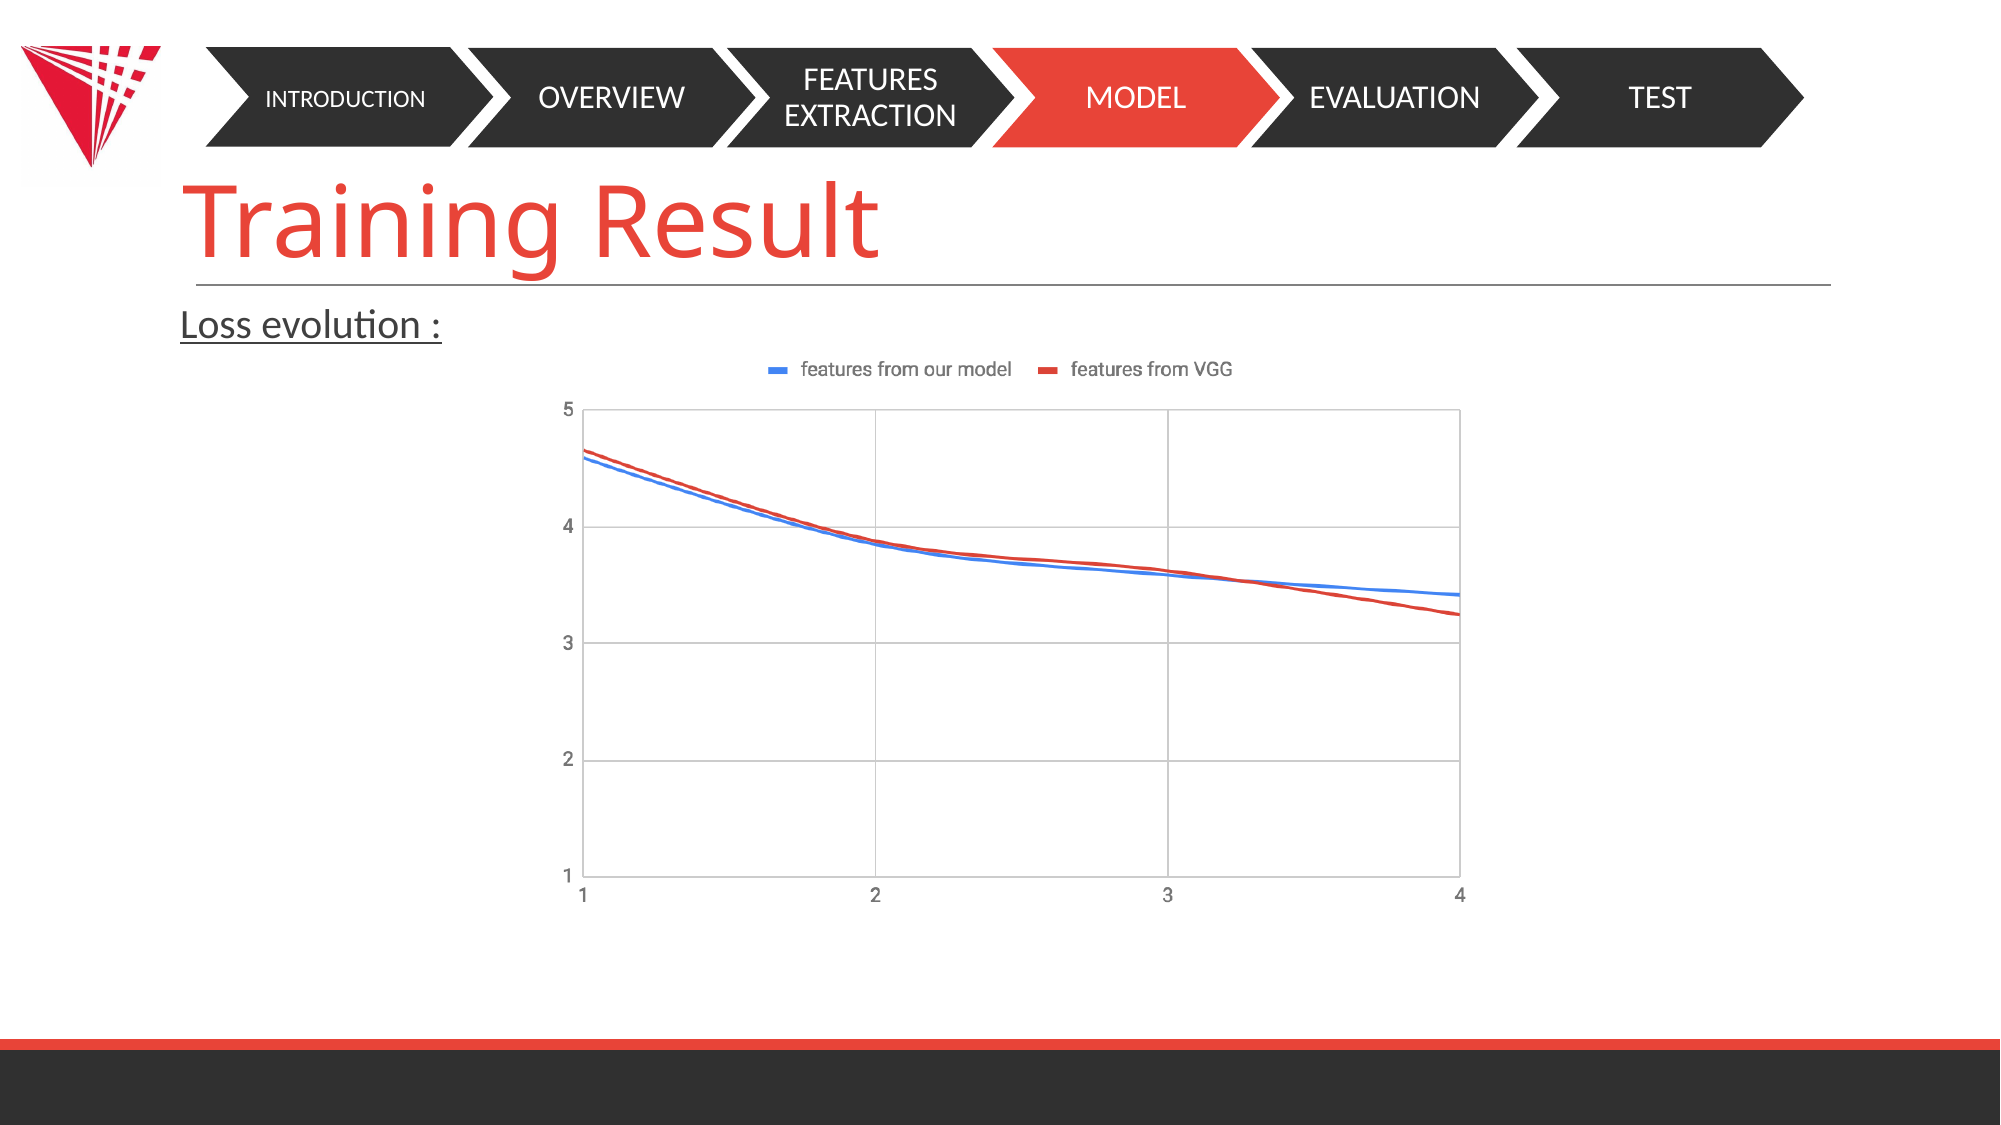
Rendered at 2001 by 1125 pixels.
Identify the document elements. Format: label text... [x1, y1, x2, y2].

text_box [205, 46, 1805, 148]
title Training Result [174, 47, 1825, 285]
picture [510, 329, 1490, 936]
picture [21, 46, 161, 187]
list Loss evolution : [180, 302, 1830, 963]
